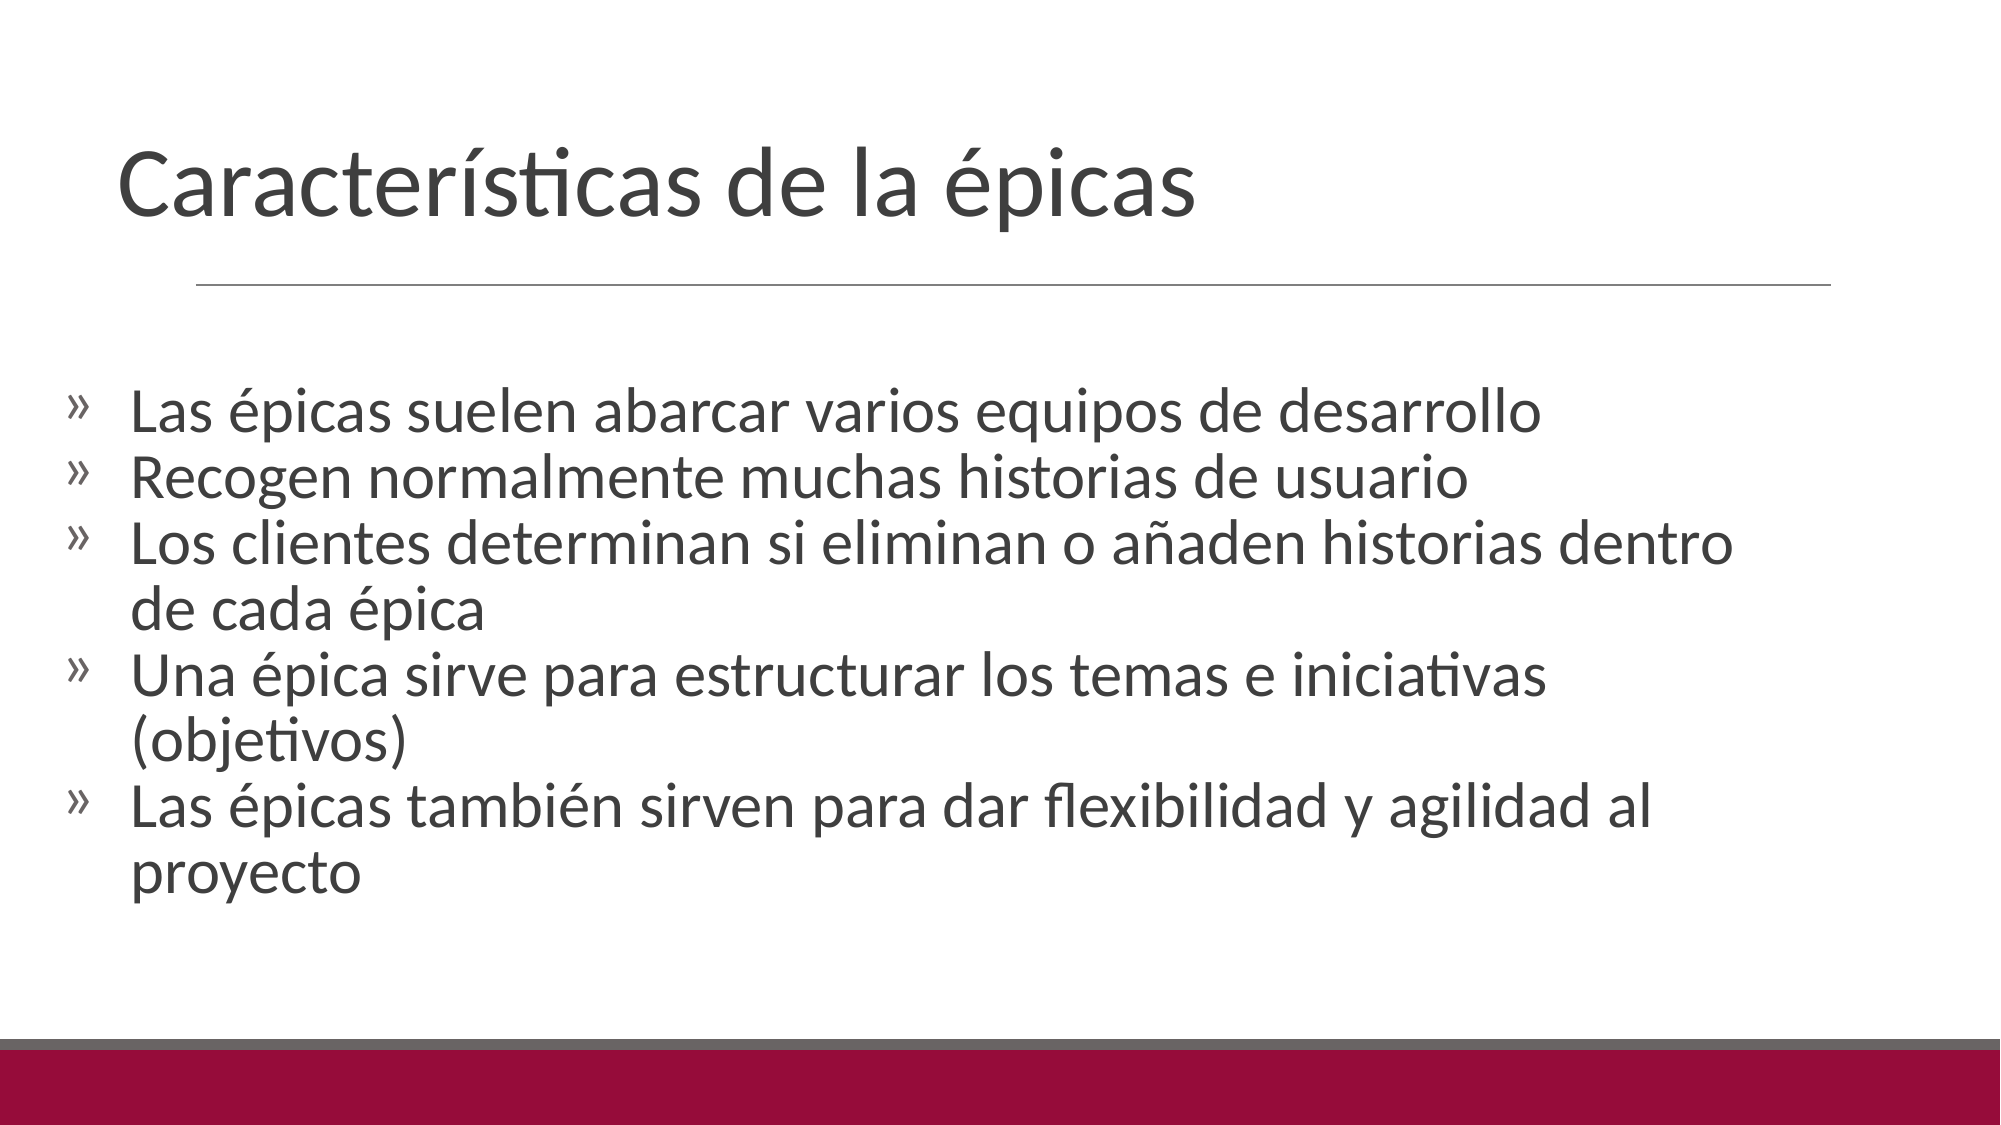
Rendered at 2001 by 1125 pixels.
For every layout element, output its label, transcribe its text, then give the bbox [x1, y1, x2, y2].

title Características de la épicas [102, 81, 1875, 291]
slide_number ‹#› [1520, 456, 2000, 686]
list Las épicas suelen abarcar varios equipos de desarrollo Recogen normalmente muchas historias de usuario Los clientes determinan si eliminan o añaden historias dentro de cada épica Una épica sirve para estructurar los temas e iniciativas (objetivos) Las épicas también sirven para dar flexibilidad y agilidad al proyecto [40, 372, 1823, 769]
